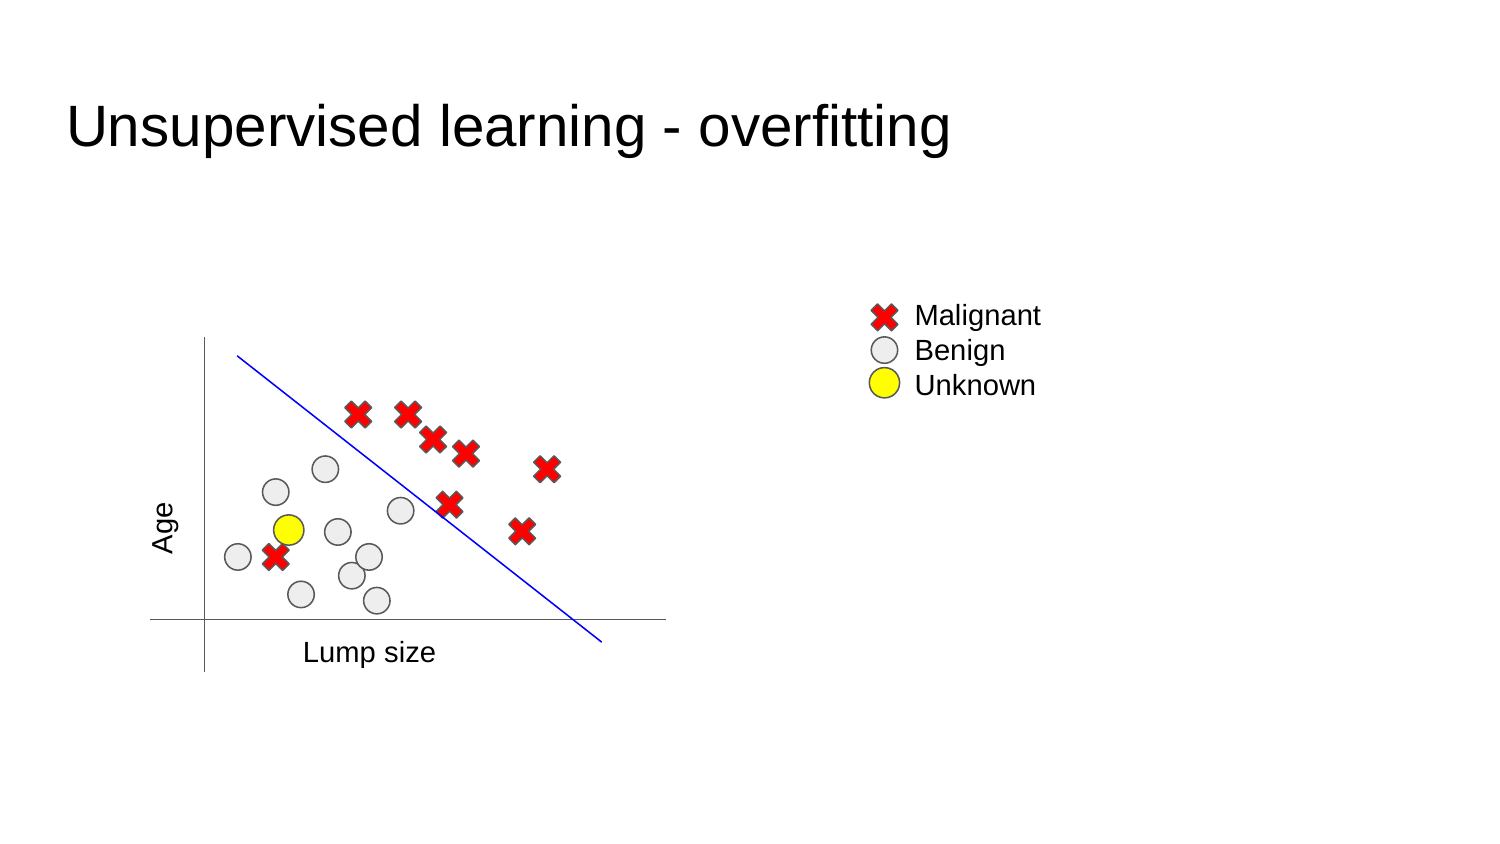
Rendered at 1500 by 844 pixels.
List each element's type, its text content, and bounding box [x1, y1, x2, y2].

text_box Age [209, 440, 213, 570]
text_box Age [128, 440, 200, 570]
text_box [236, 355, 602, 643]
text_box [871, 303, 898, 331]
text_box [224, 545, 231, 569]
text_box [869, 367, 899, 398]
title Unsupervised learning - overfitting [51, 72, 1449, 167]
text_box Lump size [287, 618, 1015, 704]
text_box [871, 336, 898, 364]
text_box Malignant Benign Unknown [899, 281, 1500, 427]
